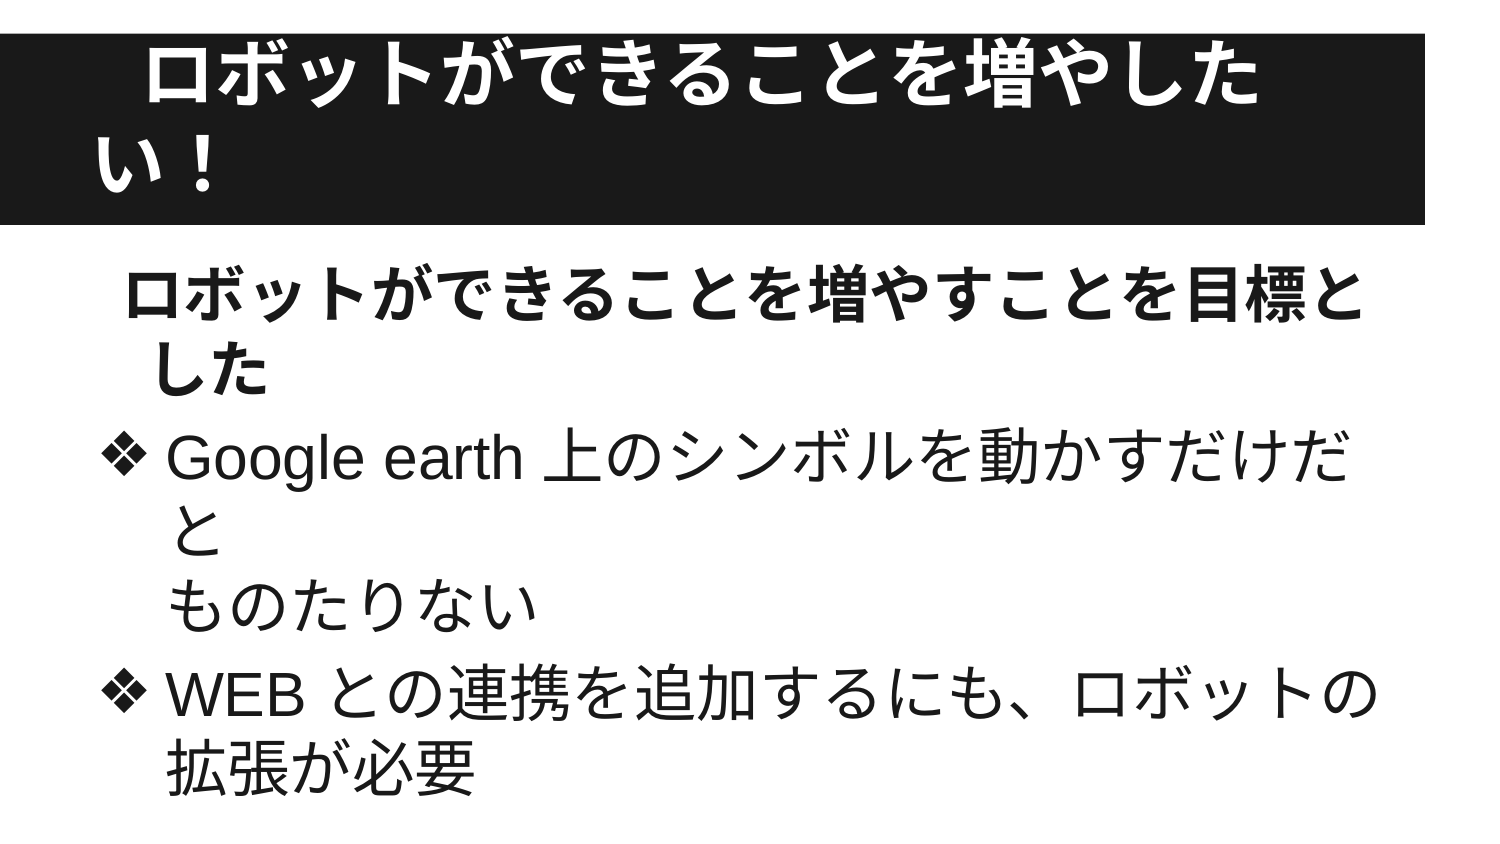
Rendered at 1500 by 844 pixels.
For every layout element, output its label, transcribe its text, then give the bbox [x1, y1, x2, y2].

list ロボットができることを増やすことを目標とした Google earth上のシンボルを動かすだけだと ものたりない WEBとの連携を追加するにも、ロボットの拡張が必要 [75, 239, 1425, 808]
title ロボットができることを増やしたい！ [75, 33, 1425, 221]
